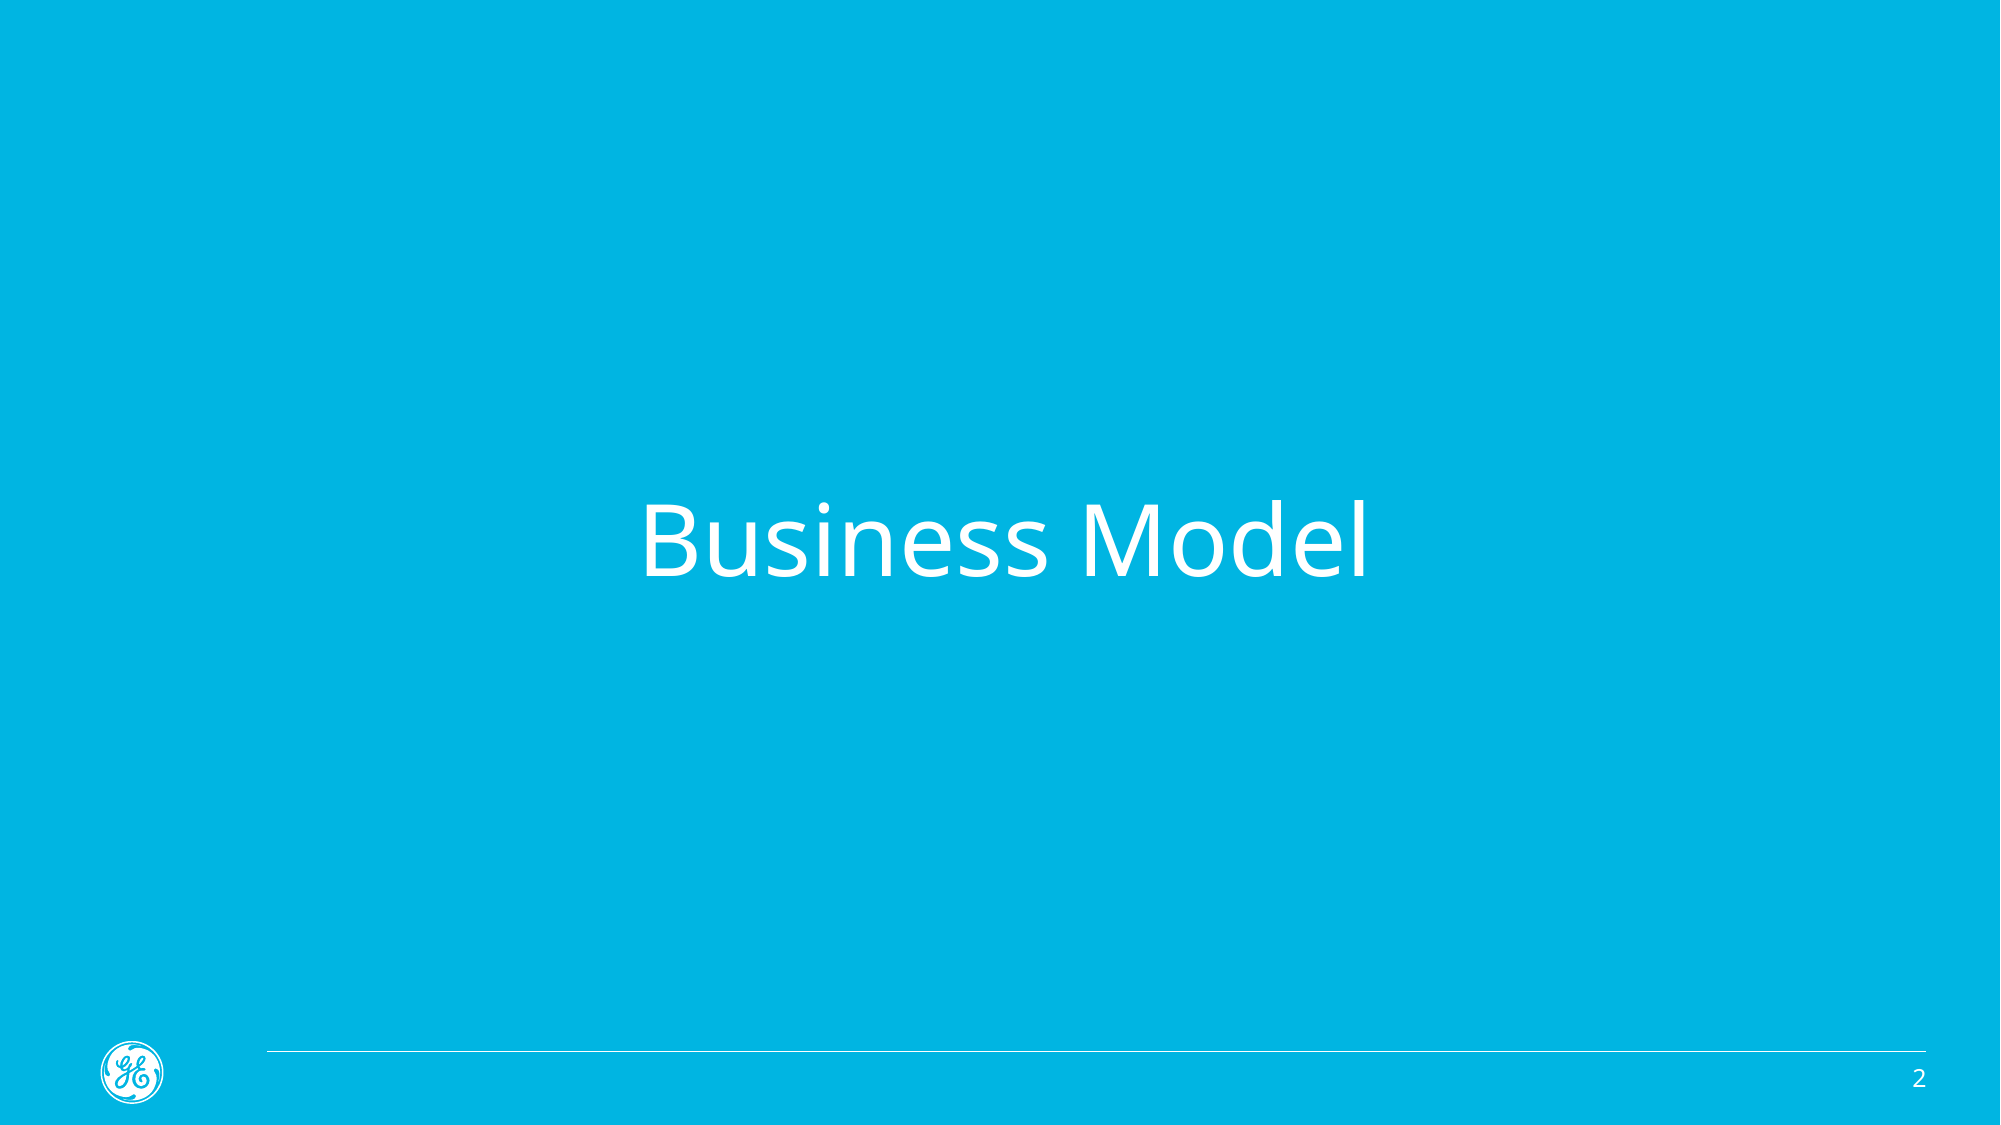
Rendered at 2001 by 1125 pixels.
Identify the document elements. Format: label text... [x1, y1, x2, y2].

slide_number 2 [1872, 1062, 1927, 1093]
title Business Model [266, 490, 1744, 739]
